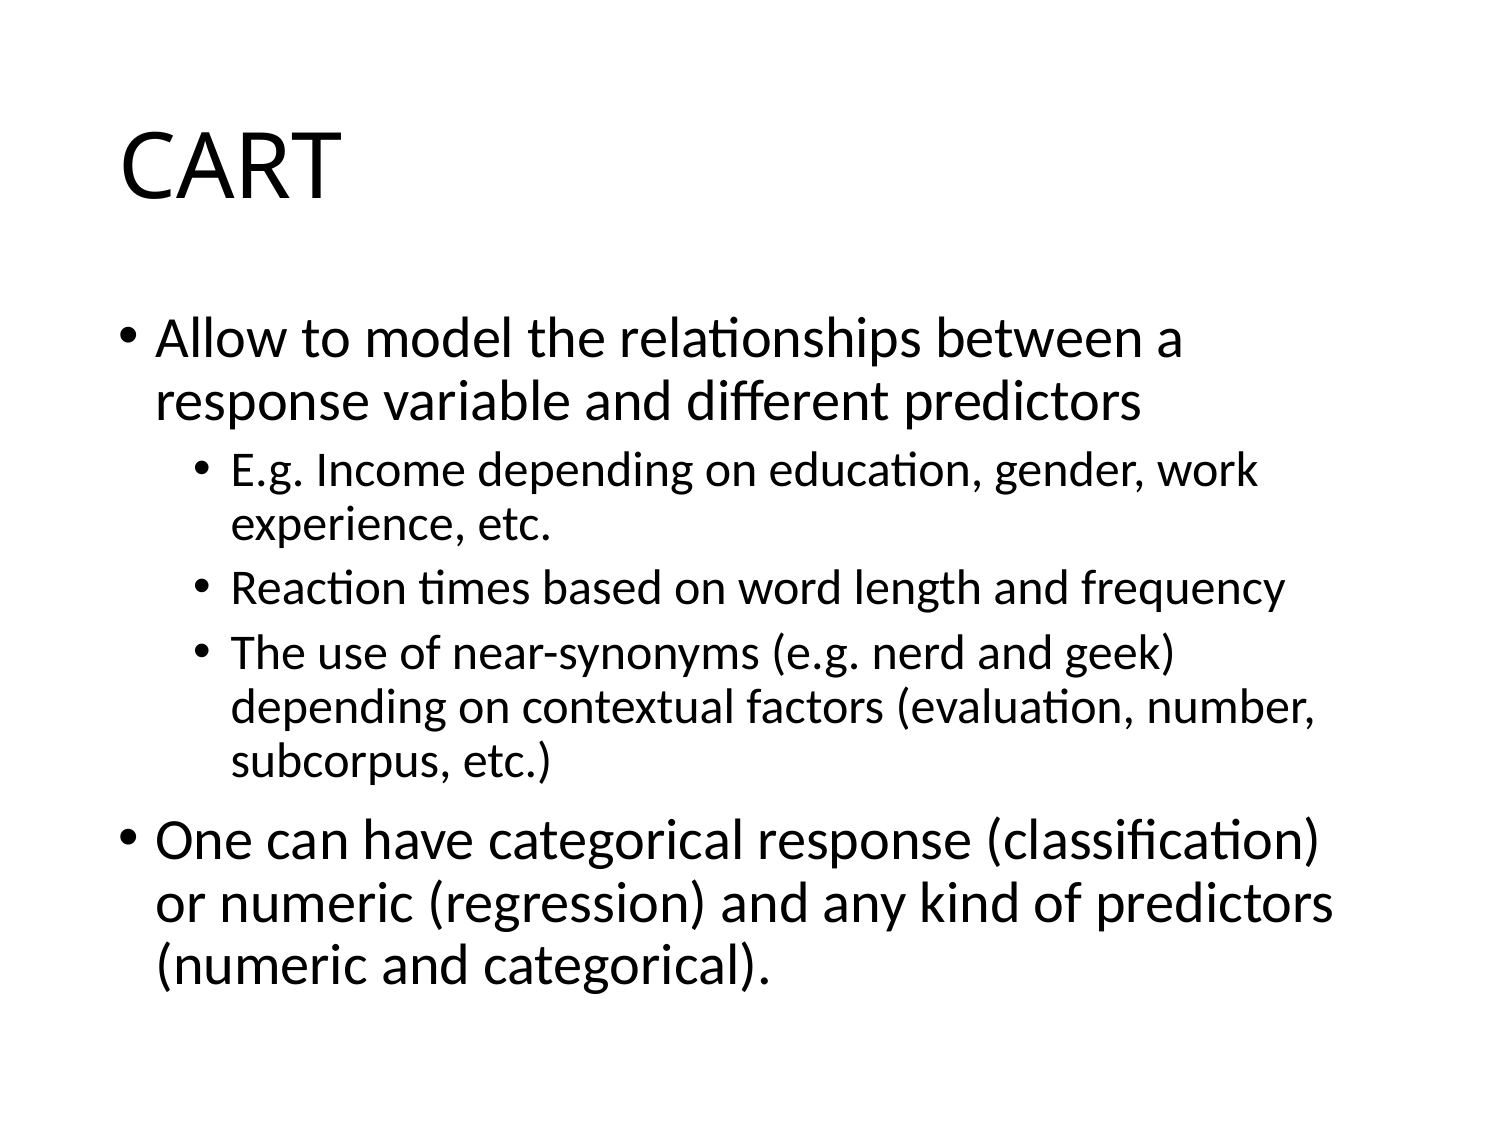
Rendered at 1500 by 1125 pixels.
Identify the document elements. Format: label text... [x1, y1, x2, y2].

list Allow to model the relationships between a response variable and different predictors E.g. Income depending on education, gender, work experience, etc. Reaction times based on word length and frequency The use of near-synonyms (e.g. nerd and geek) depending on contextual factors (evaluation, number, subcorpus, etc.) One can have categorical response (classification) or numeric (regression) and any kind of predictors (numeric and categorical). [103, 299, 1397, 1014]
title CART [103, 59, 1397, 278]
